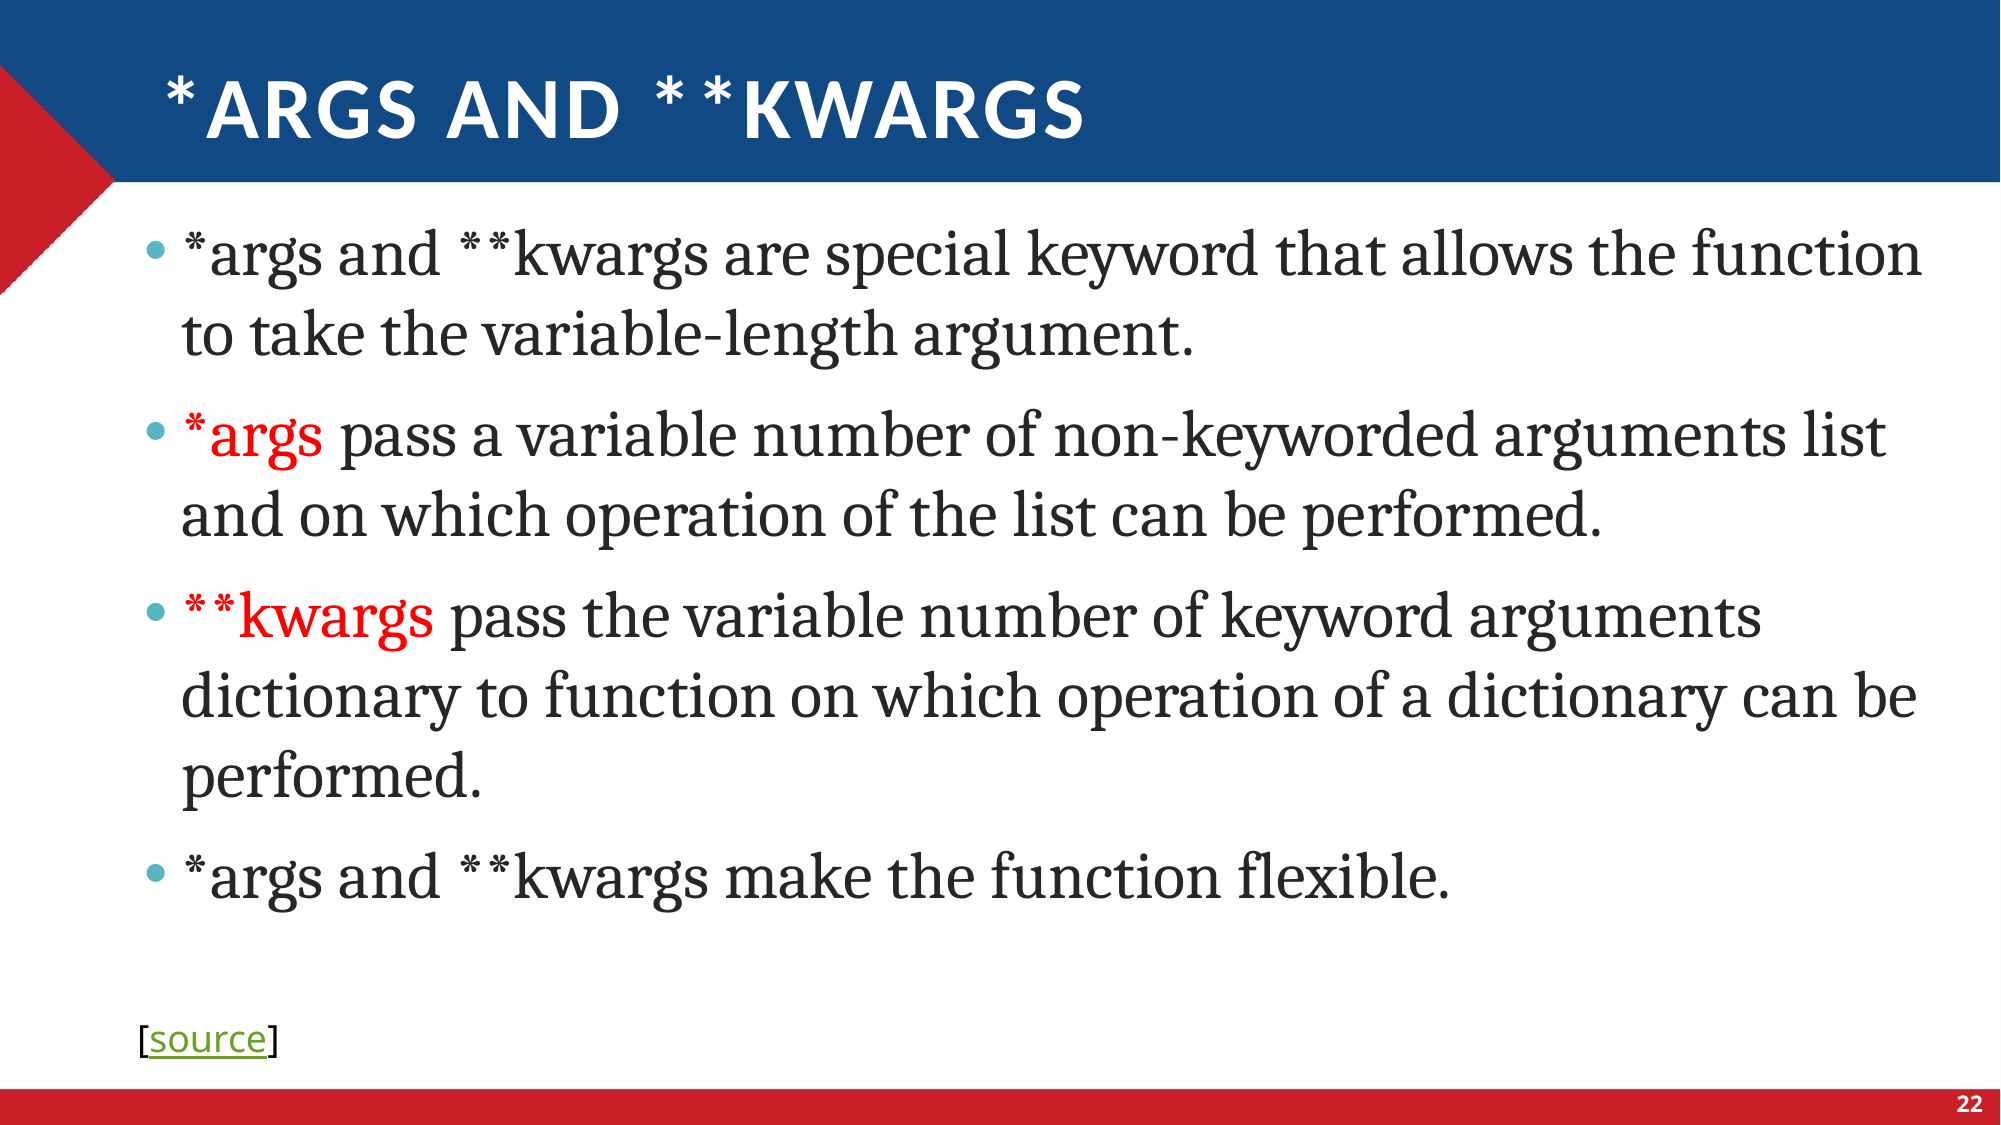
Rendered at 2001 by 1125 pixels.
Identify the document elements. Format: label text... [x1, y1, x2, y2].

picture [0, 0, 2001, 1125]
list *args and **kwargs are special keyword that allows the function to take the variable-length argument. *args pass a variable number of non-keyworded arguments list and on which operation of the list can be performed. **kwargs pass the variable number of keyword arguments dictionary to function on which operation of a dictionary can be performed. *args and **kwargs make the function flexible. [129, 201, 1954, 992]
text_box [source] [122, 1008, 295, 1074]
slide_number 22 [1939, 1085, 2000, 1125]
title *args and **kwargs [127, 45, 1890, 176]
